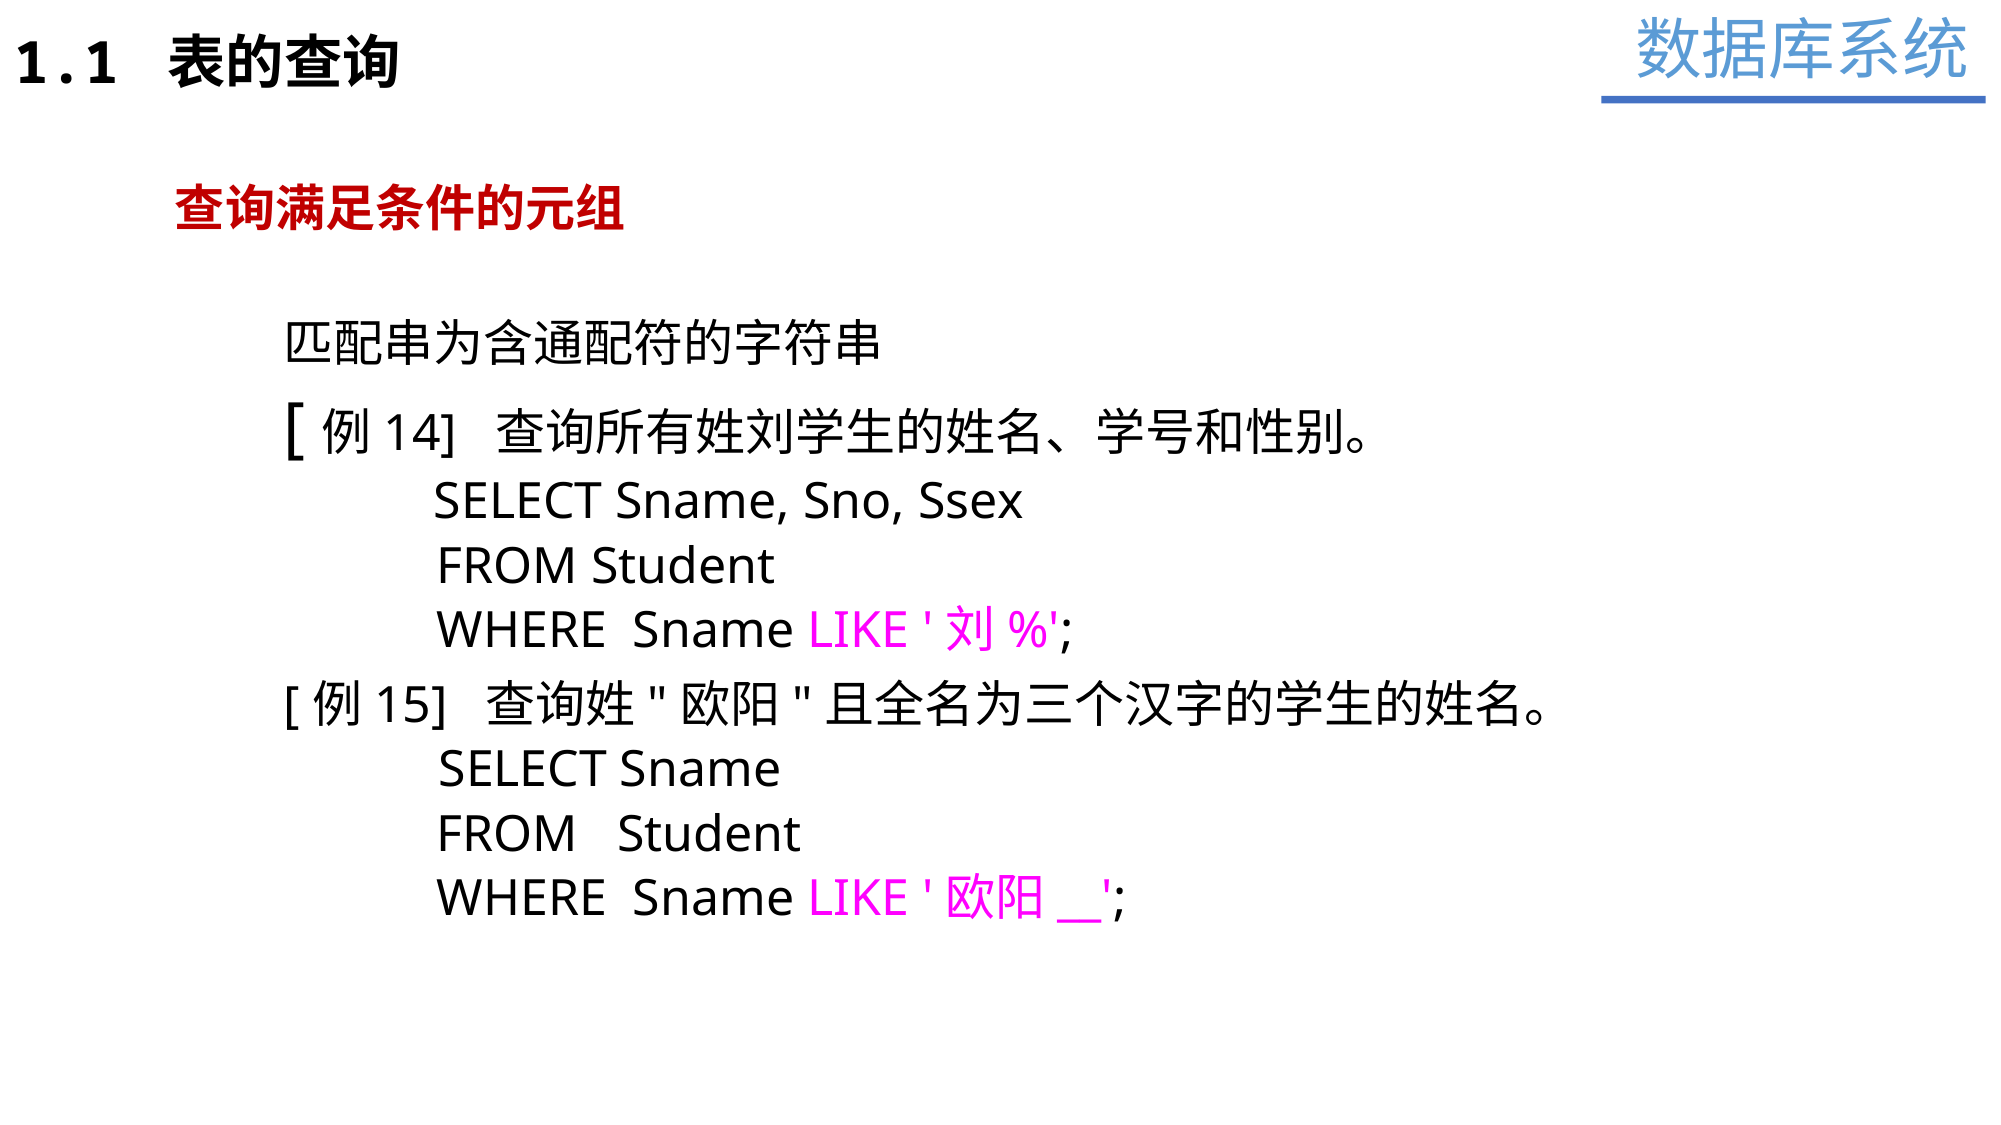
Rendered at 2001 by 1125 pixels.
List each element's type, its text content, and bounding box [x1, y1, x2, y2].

text_box 数据库系统 [1620, 0, 1984, 95]
text_box 查询满足条件的元组 [160, 169, 641, 244]
text_box 匹配串为含通配符的字符串 [例14] 查询所有姓刘学生的姓名、学号和性别。 SELECT Sname, Sno, Ssex FROM Student WHERE Sname LIKE '刘%'; [例15] 查询姓"欧阳"且全名为三个汉字的学生的姓名。 SELECT Sname FROM Student WHERE Sname LIKE '欧阳__'; [268, 310, 1619, 978]
text_box [1600, 95, 1987, 104]
text_box 1.1 表的查询 [0, 17, 416, 103]
